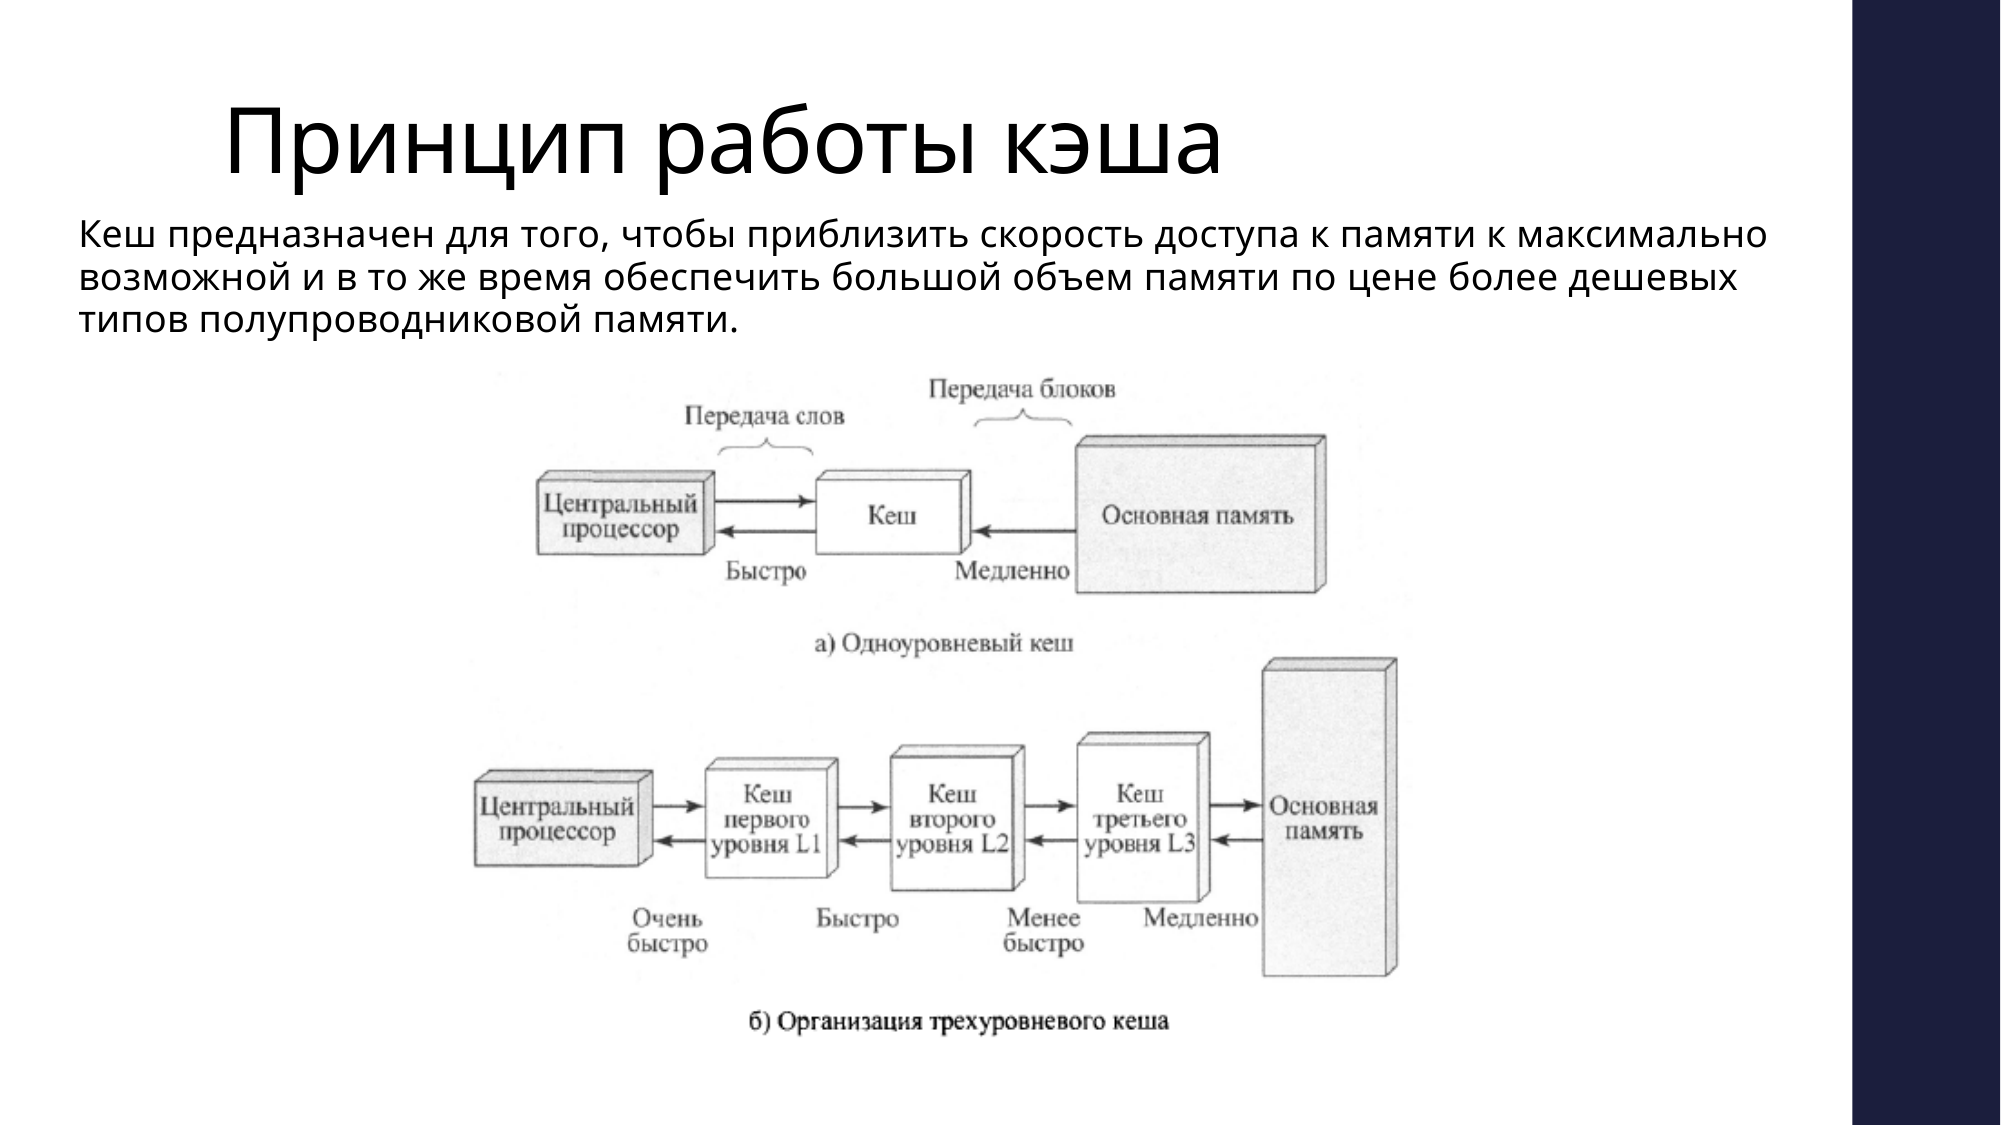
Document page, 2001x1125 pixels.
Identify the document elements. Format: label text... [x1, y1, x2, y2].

title Принцип работы кэша [206, 60, 1797, 201]
picture [410, 363, 1467, 1039]
list Кеш предназначен для того, чтобы приблизить скорость доступа к памяти к максимально возможной и в то же время обеспечить большой объем памяти по цене более дешевых типов полупроводниковой памяти. [63, 205, 1834, 403]
